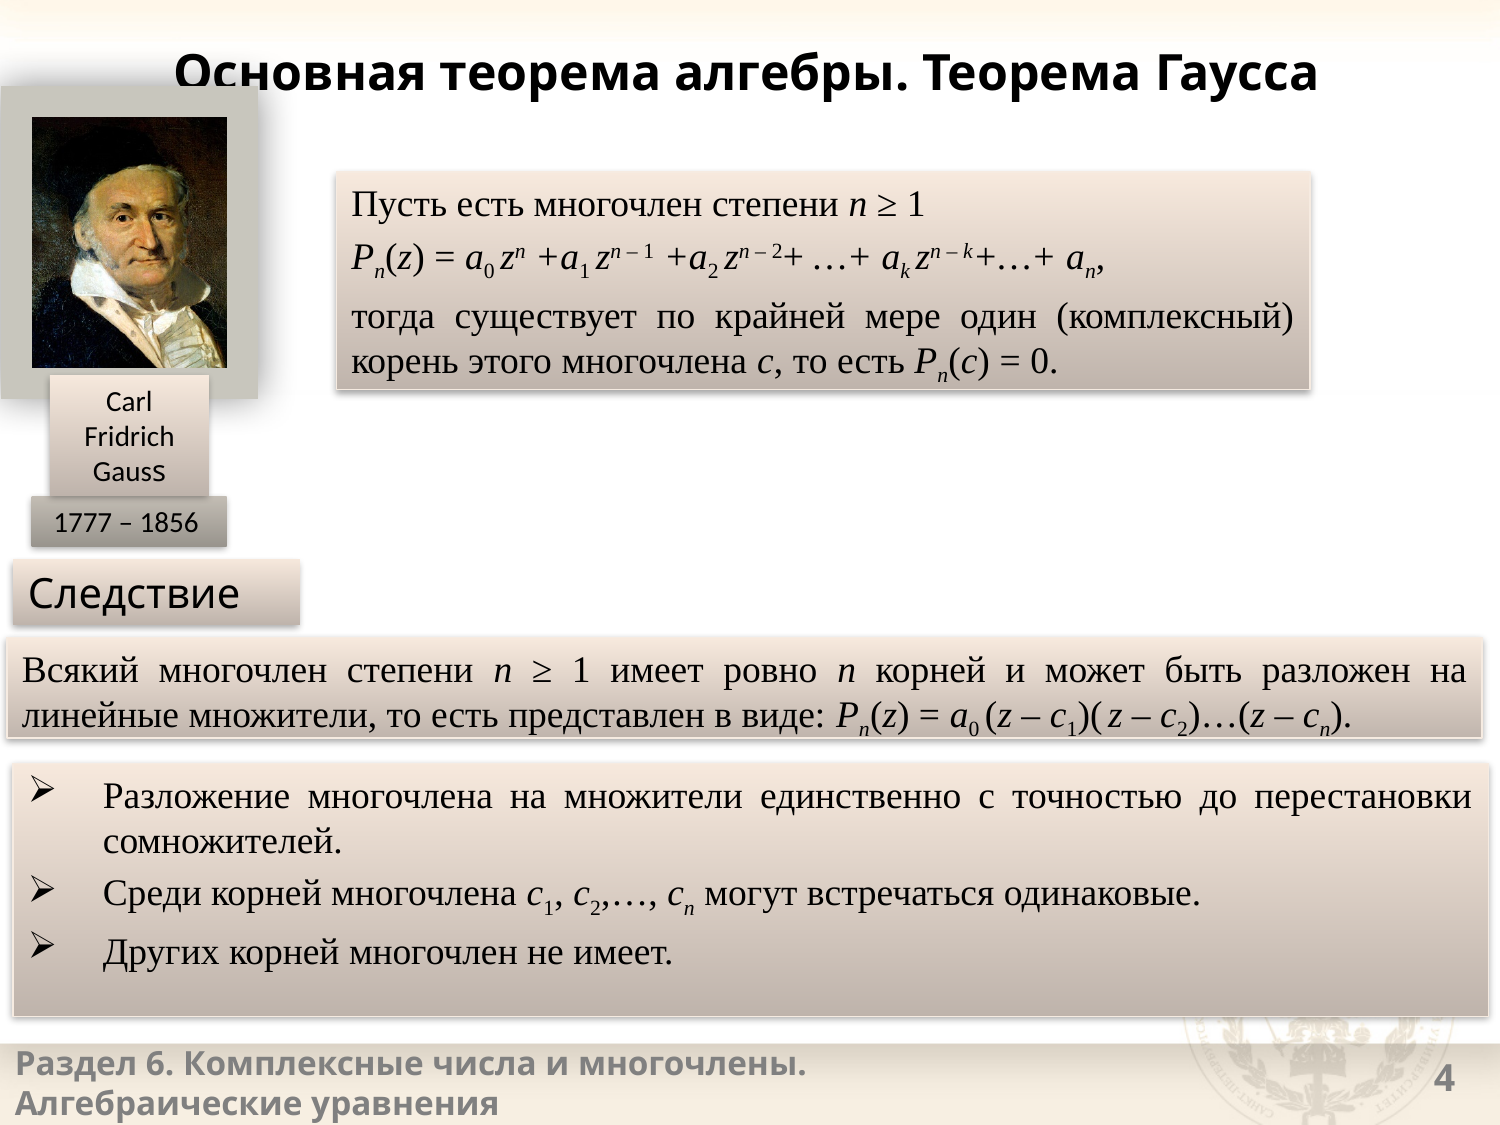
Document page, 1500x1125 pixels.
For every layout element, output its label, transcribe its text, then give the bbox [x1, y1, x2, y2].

text_box Всякий многочлен степени п ≥ 1 имеет ровно п корней и может быть разложен на линейные множители, то есть представлен в виде: Pn(z) = a0 (z – с1)( z – с2)…(z – cn). [6, 637, 1483, 739]
picture [0, 1114, 1323, 1125]
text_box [31, 116, 228, 547]
text_box Следствие [13, 559, 301, 625]
text_box Раздел 6. Комплексные числа и многочлены. Алгебраические уравнения [0, 1035, 1483, 1114]
text_box Пусть есть многочлен степени п ≥ 1 Pn(z) = a0 zn +a1 zn – 1 +a2 zn – 2+ …+ ak zn – k+…+ an, тогда существует по крайней мере один (комплексный) корень этого многочлена с, то есть Pn(с) = 0. [336, 171, 1311, 390]
text_box Разложение многочлена на множители единственно с точностью до перестановки сомножителей. Среди корней многочлена с1, с2,…, сп могут встречаться одинаковые. Других корней многочлен не имеет. [12, 763, 1489, 1017]
title Основная теорема алгебры. Теорема Гаусса [37, 0, 1456, 142]
picture [0, 0, 1500, 1125]
slide_number <номер> [1323, 1114, 1471, 1125]
